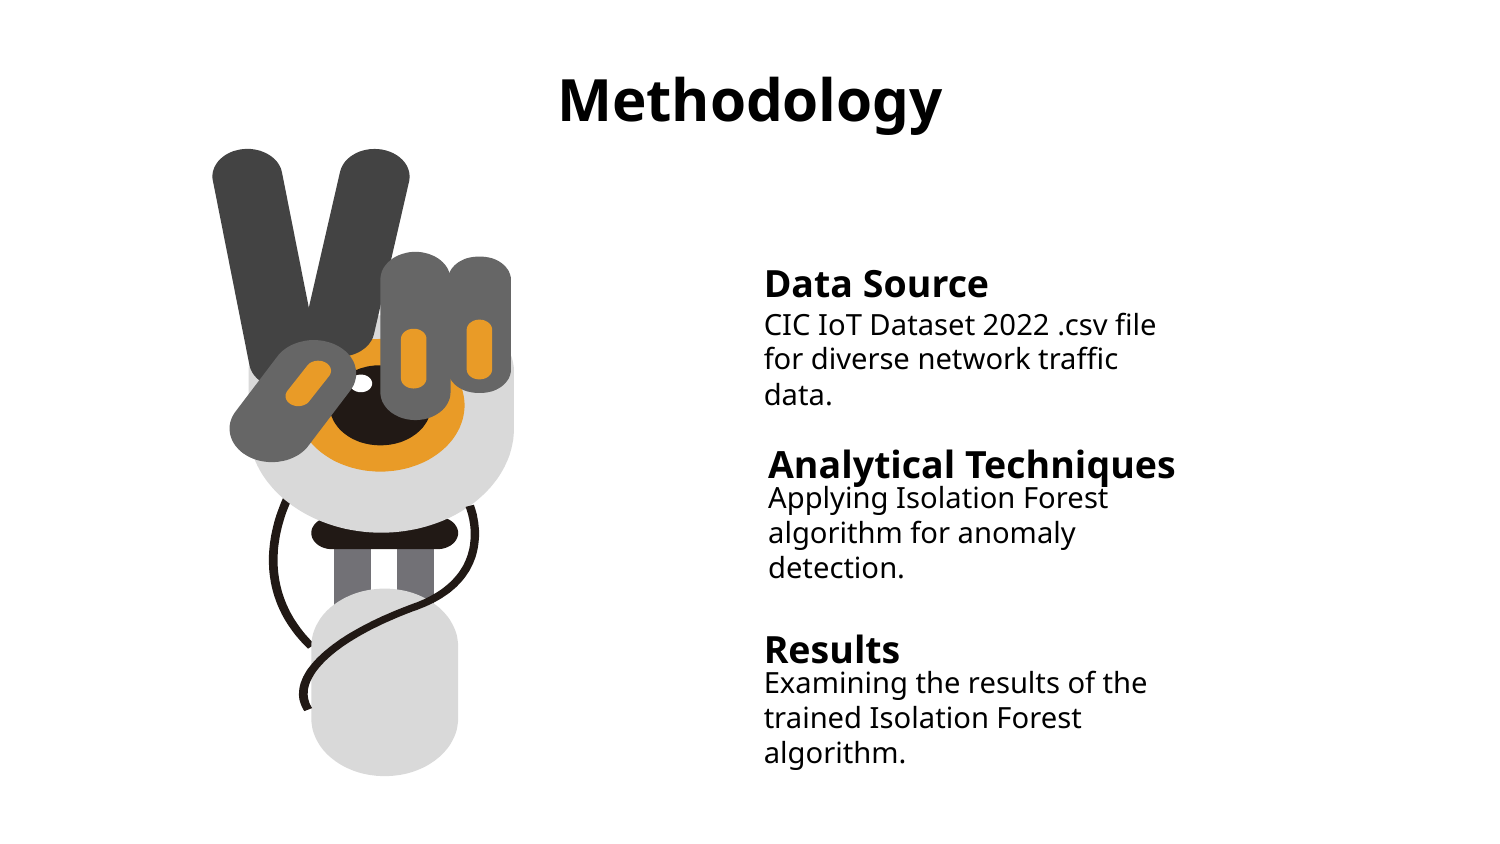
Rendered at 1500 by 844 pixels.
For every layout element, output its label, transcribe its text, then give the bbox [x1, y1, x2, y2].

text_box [752, 435, 1216, 572]
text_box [212, 148, 515, 777]
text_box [748, 621, 1221, 758]
title Methodology [75, 67, 1425, 129]
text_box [748, 255, 1195, 408]
